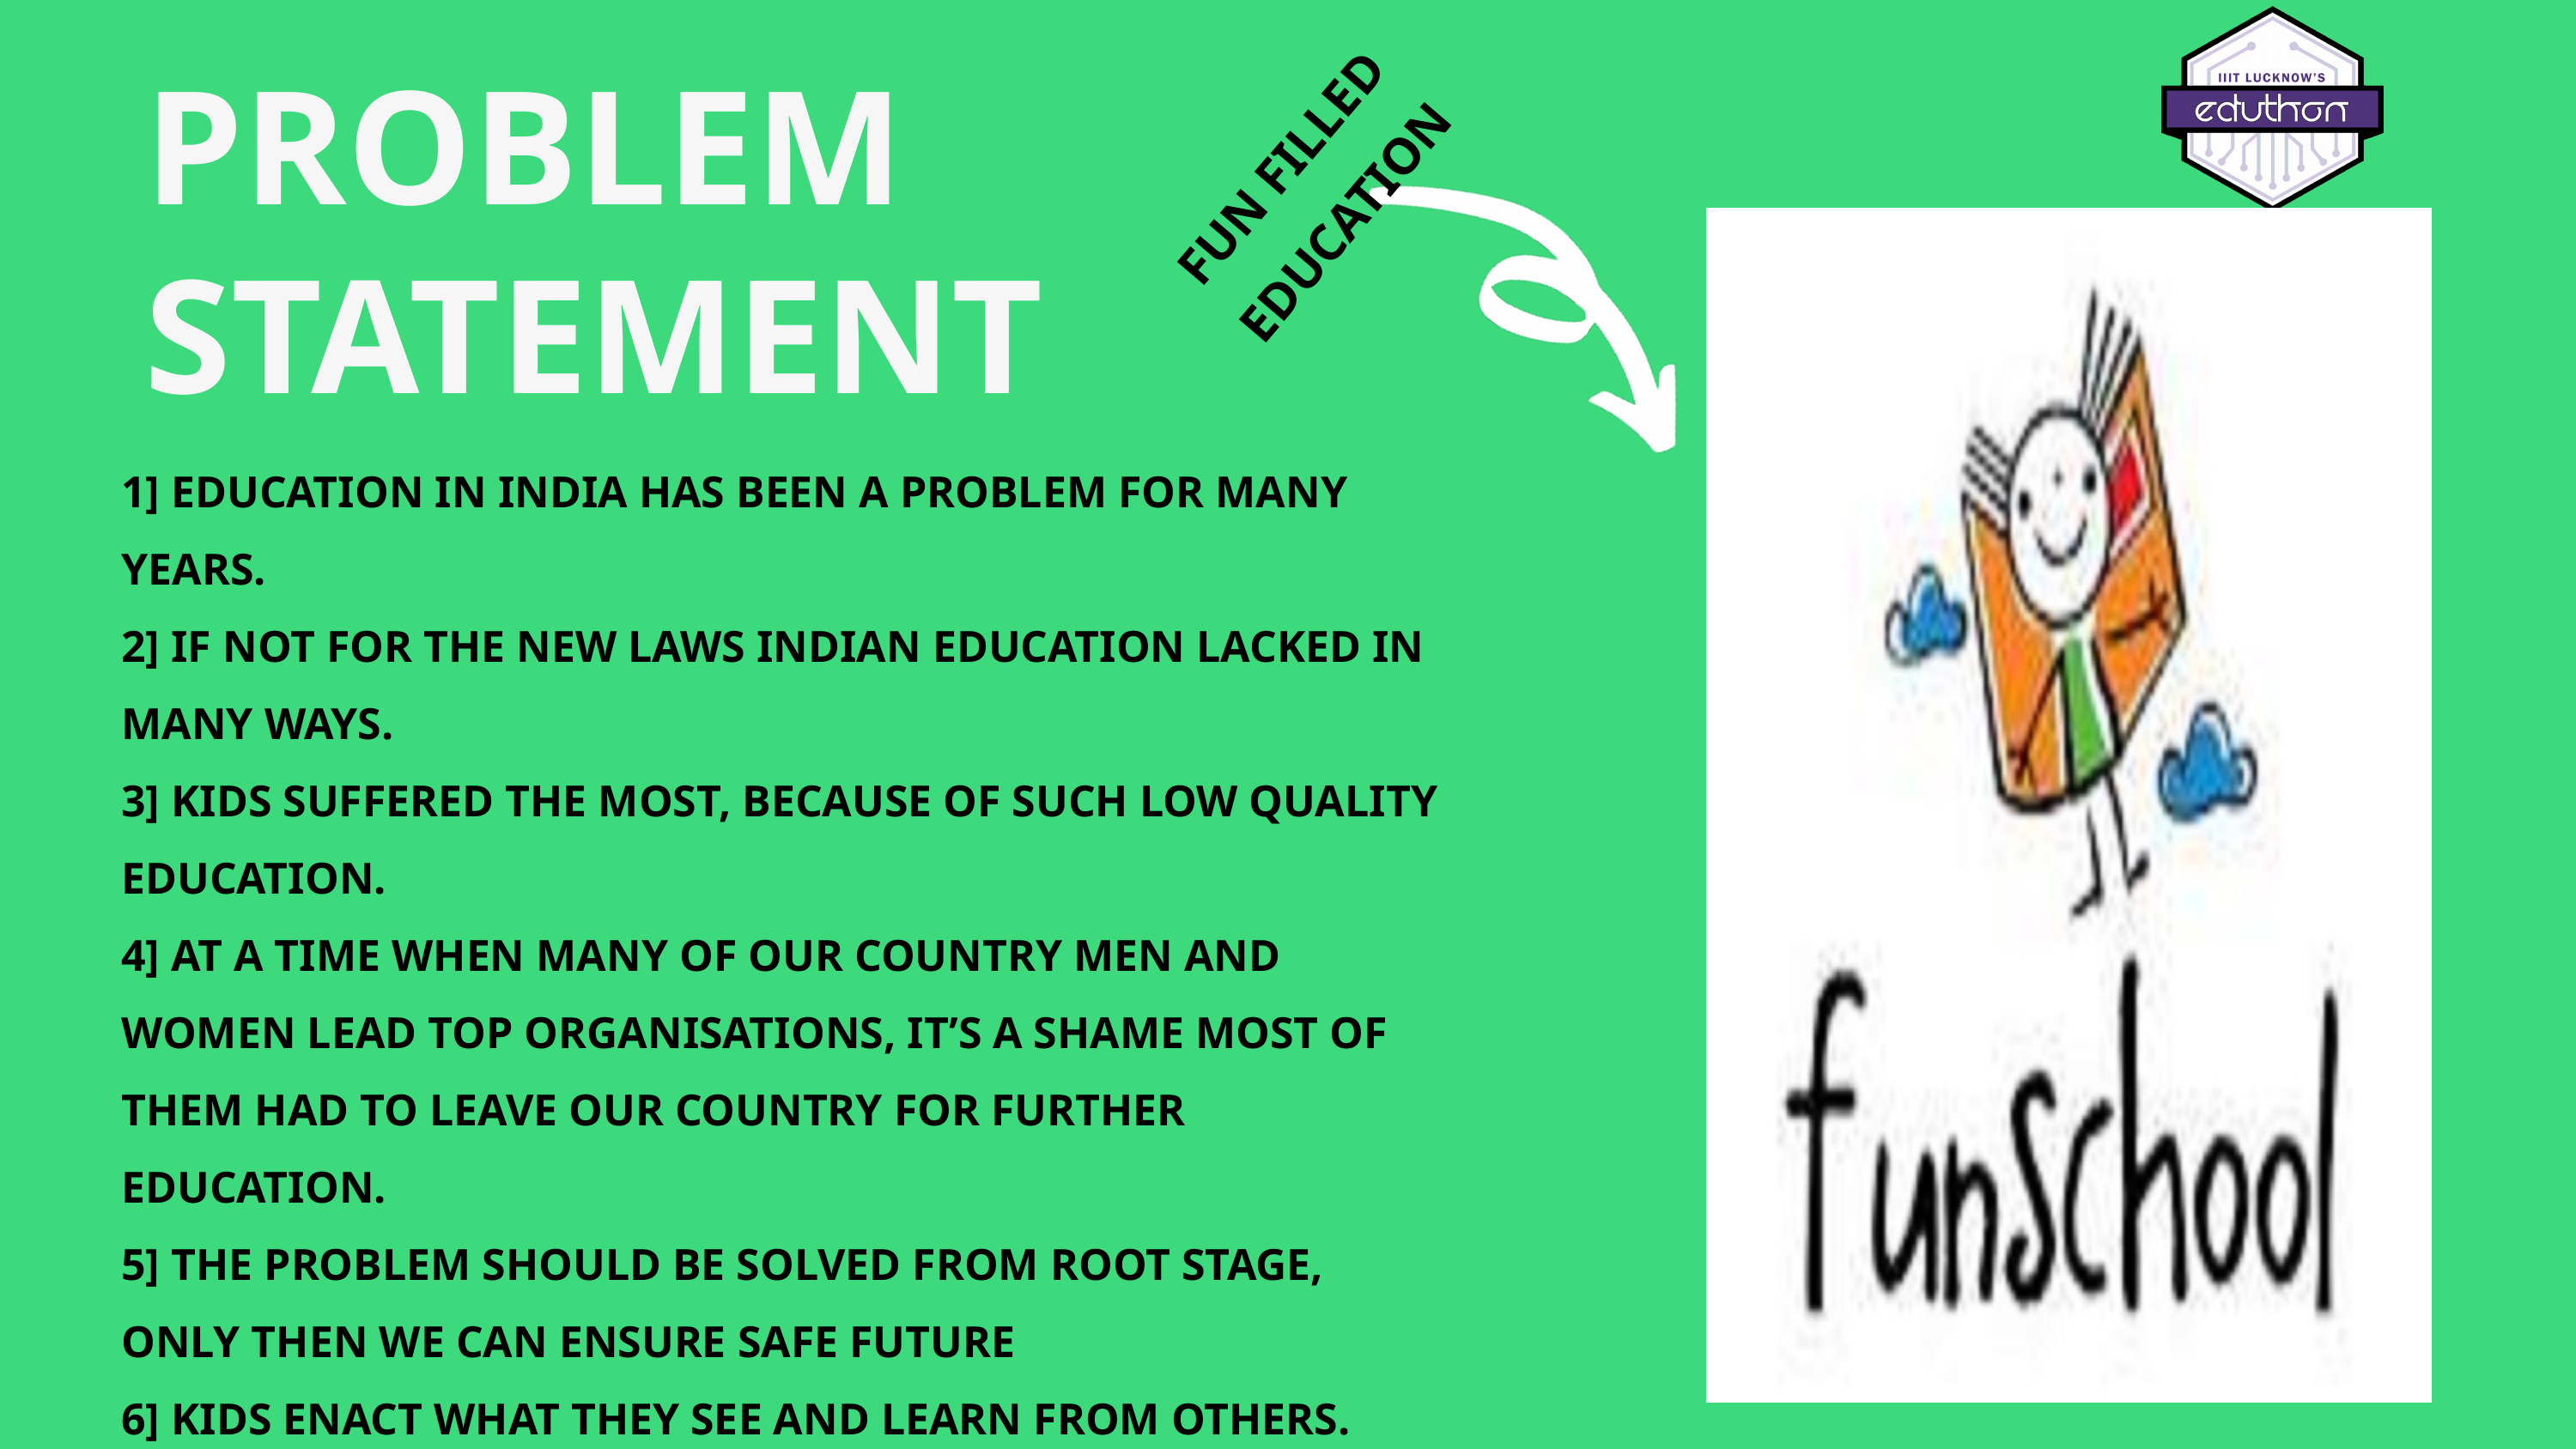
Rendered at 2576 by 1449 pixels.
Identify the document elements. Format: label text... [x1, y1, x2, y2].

text_box PROBLEM STATEMENT [144, 46, 1311, 349]
picture [1344, 6, 2432, 1403]
text_box PROBLEM STATEMENT [1236, 217, 1350, 349]
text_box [121, 350, 1447, 1403]
text_box FUN FILLED EDUCATION [1114, 0, 1470, 349]
